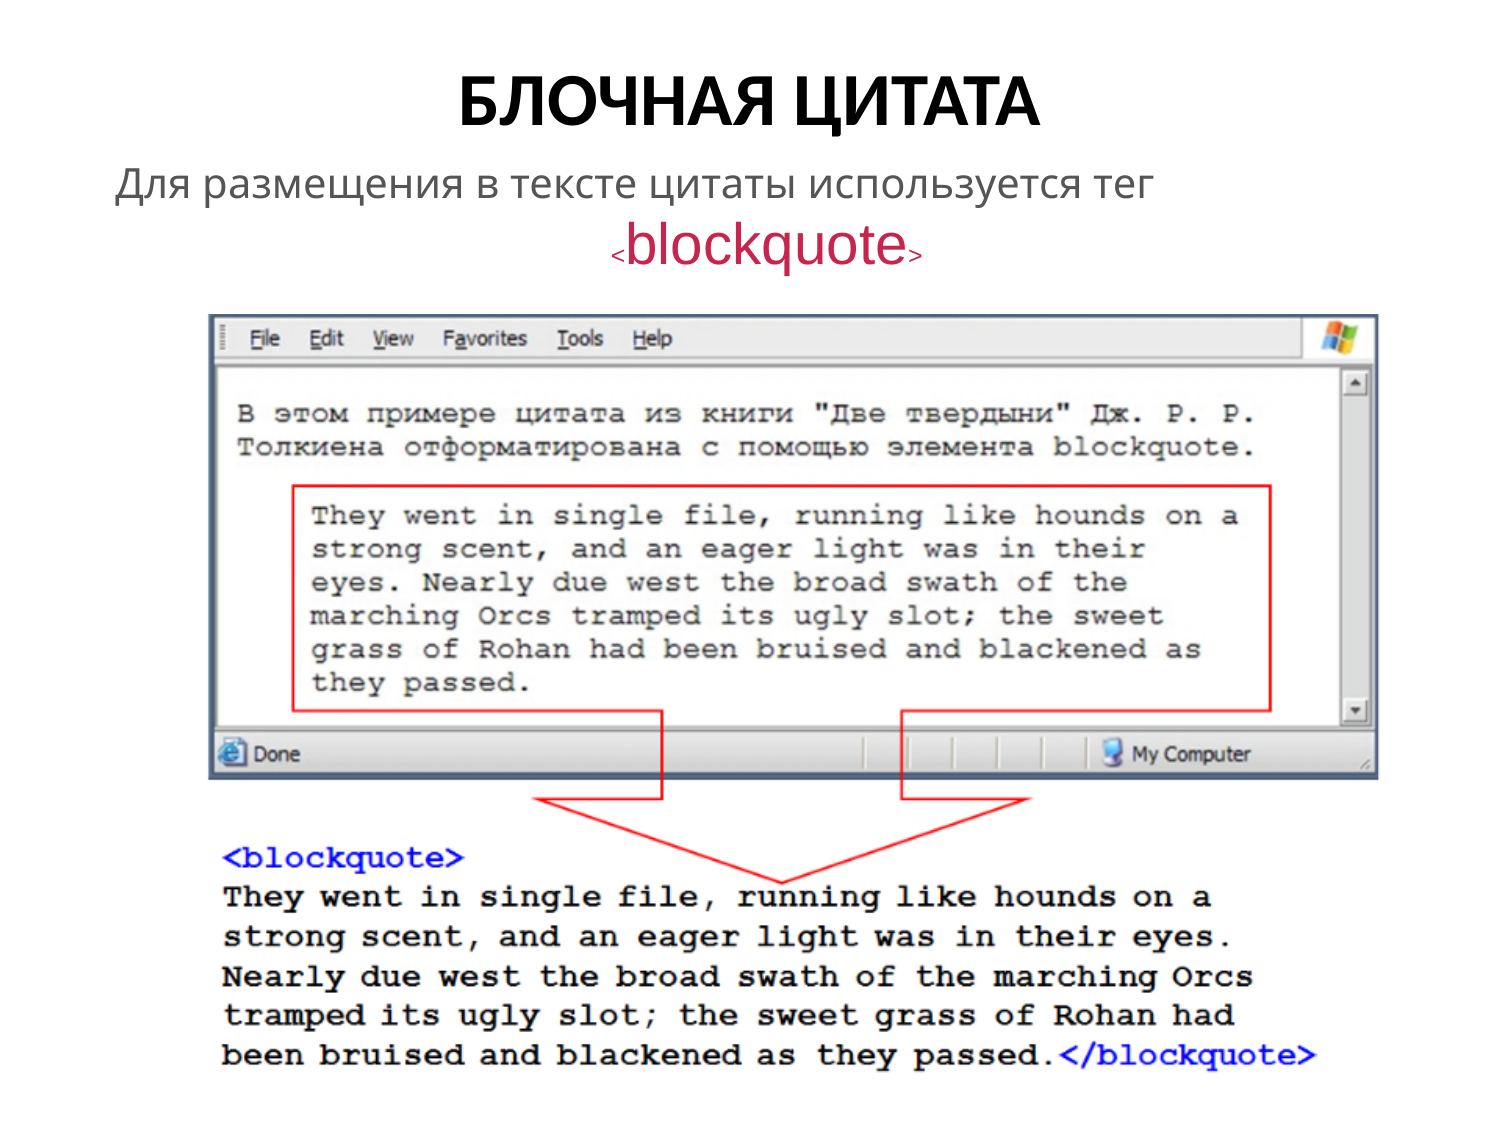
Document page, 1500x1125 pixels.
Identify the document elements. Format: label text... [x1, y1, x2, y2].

picture [193, 314, 1402, 1093]
text_box Для размещения в тексте цитаты используется тег <blockquote> [100, 148, 1436, 286]
title БЛОЧНАЯ ЦИТАТА [75, 19, 1425, 171]
